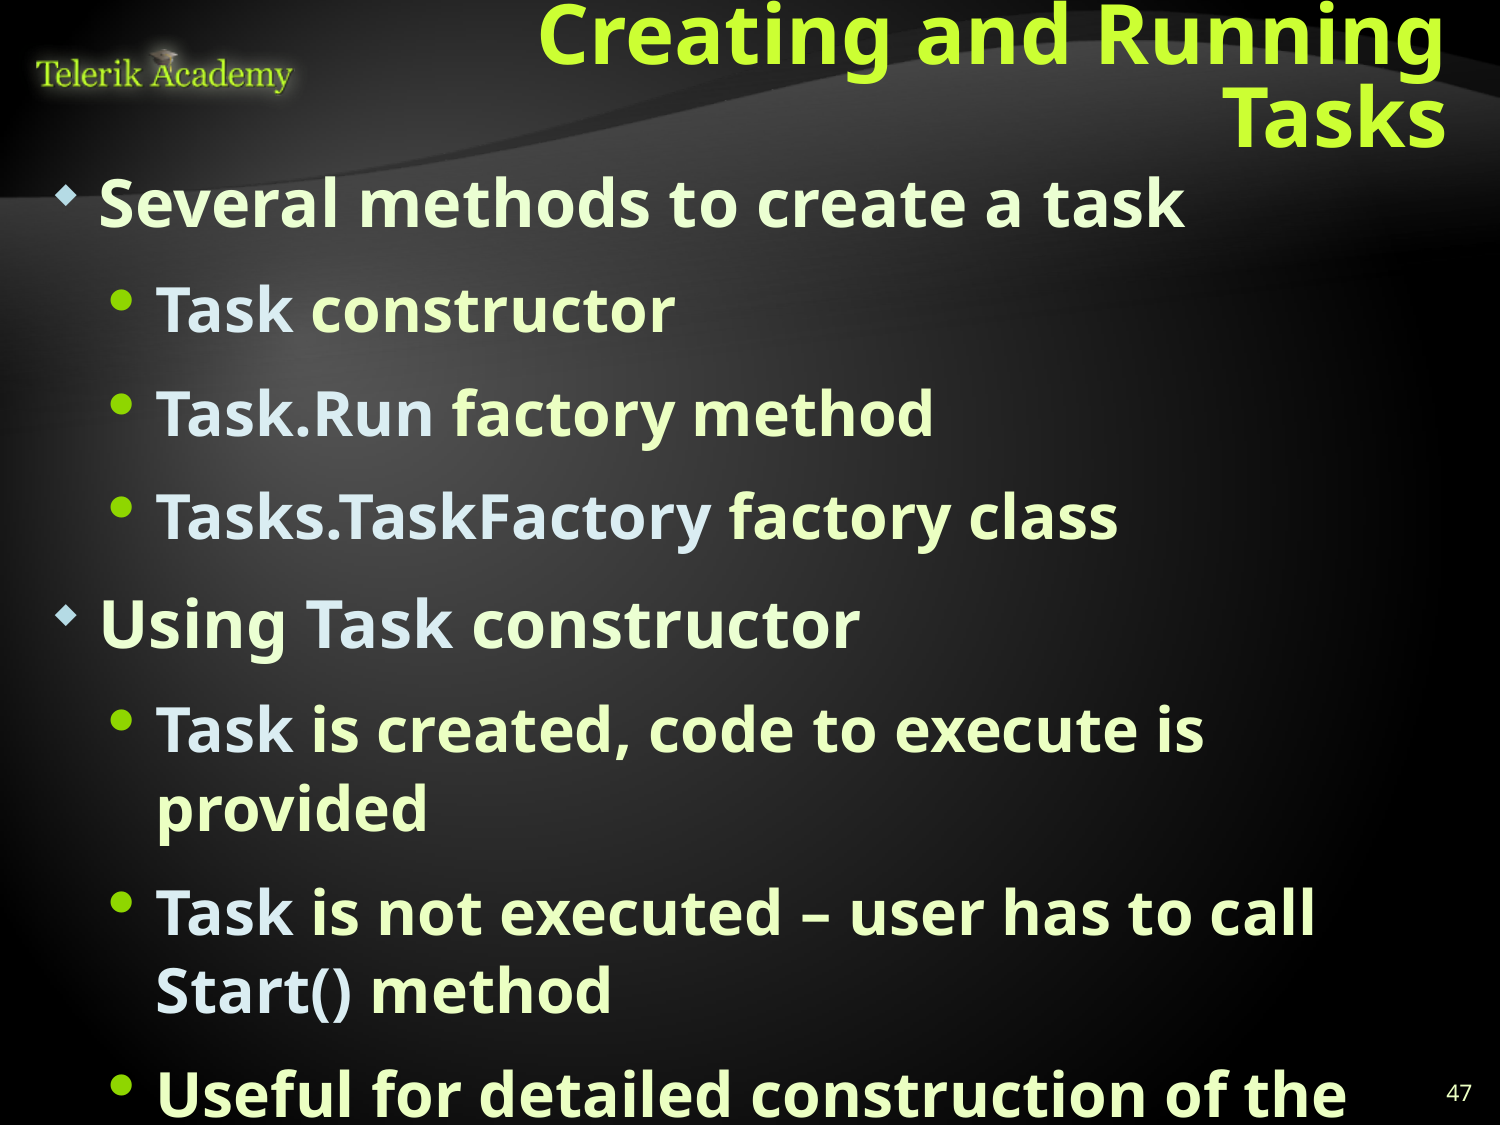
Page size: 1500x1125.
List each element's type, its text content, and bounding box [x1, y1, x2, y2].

picture [0, 0, 1500, 1125]
title Creating and Running Tasks [300, 12, 1463, 149]
list Several methods to create a task Task constructor Task.Run factory method Tasks.TaskFactory factory class Using Task constructor Task is created, code to execute is provided Task is not executed – user has to call Start() method Useful for detailed construction of the Task [37, 149, 1463, 1100]
slide_number 47 [1412, 1074, 1488, 1113]
